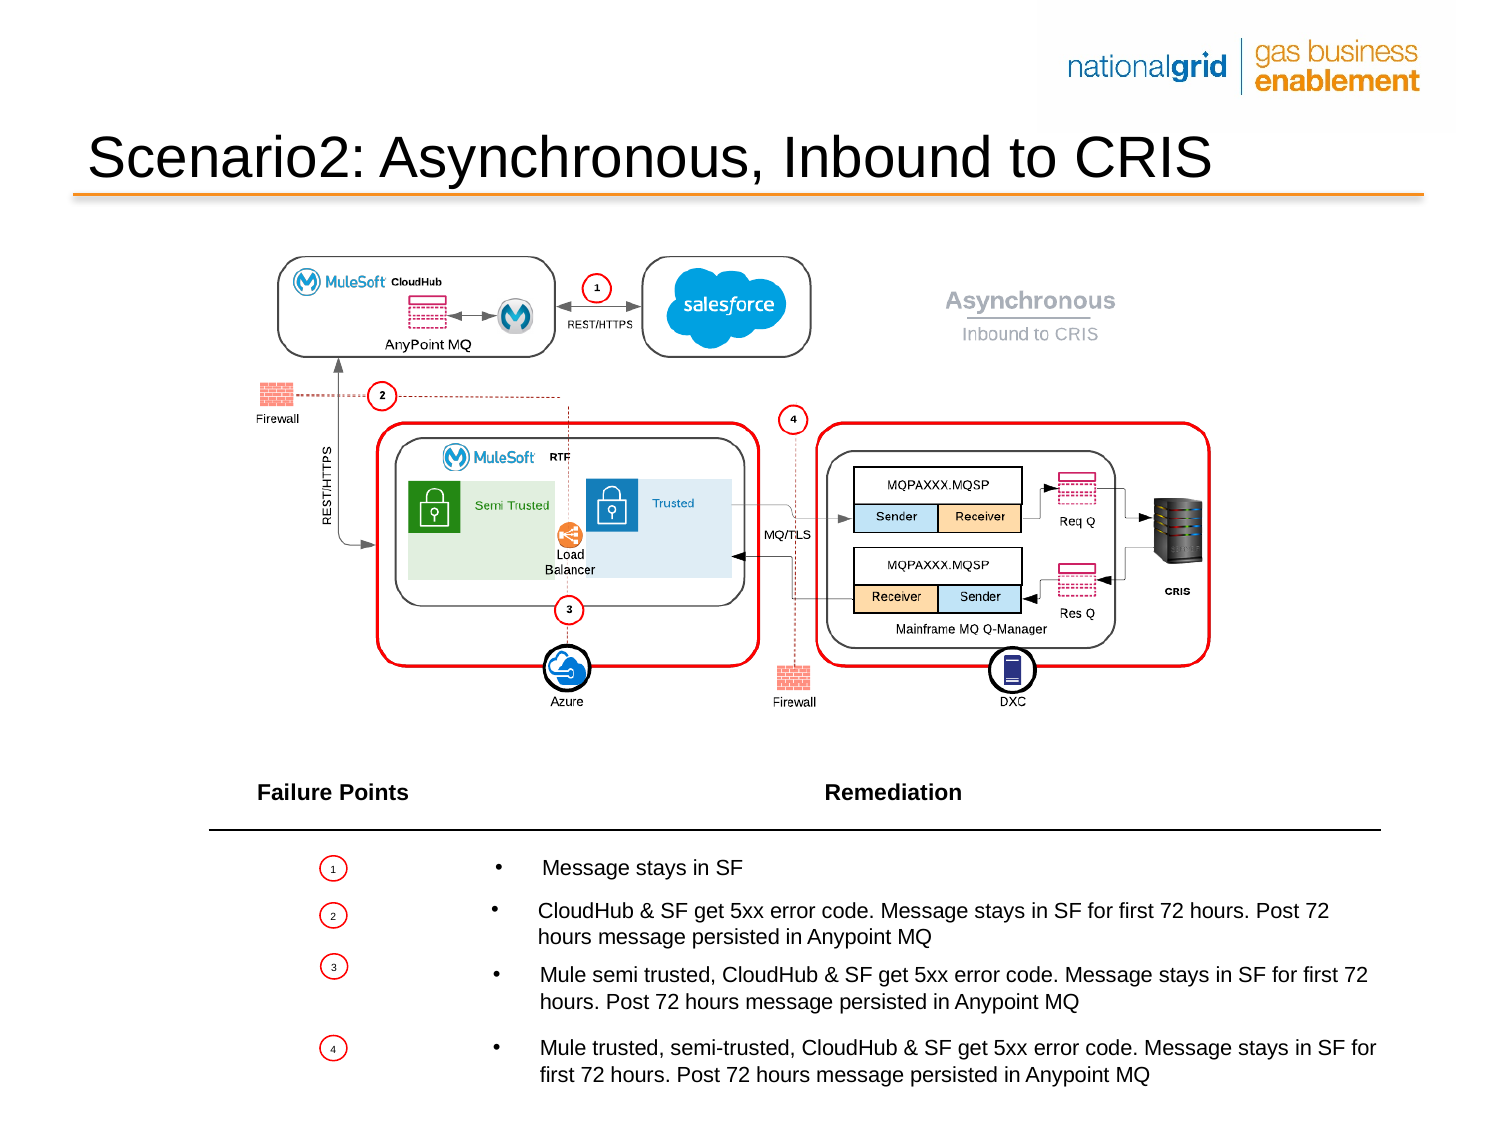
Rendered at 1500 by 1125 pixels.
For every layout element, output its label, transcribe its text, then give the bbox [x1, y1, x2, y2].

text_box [315, 902, 352, 931]
picture [1037, 0, 1456, 133]
text_box Mule trusted, semi-trusted, CloudHub & SF get 5xx error code. Message stays in SF for first 72 hours. Post 72 hours message persisted in Anypoint MQ [478, 1026, 1397, 1094]
text_box Failure Points [242, 770, 425, 813]
text_box Message stays in SF [480, 846, 759, 888]
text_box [315, 953, 353, 982]
title Scenario2: Asynchronous, Inbound to CRIS [72, 110, 1425, 197]
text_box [315, 1035, 352, 1064]
text_box Mule semi trusted, CloudHub & SF get 5xx error code. Message stays in SF for first 72 hours. Post 72 hours message persisted in Anypoint MQ [478, 953, 1397, 1021]
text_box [315, 855, 352, 884]
picture [186, 213, 1278, 752]
text_box CloudHub & SF get 5xx error code. Message stays in SF for first 72 hours. Post 72 hours message persisted in Anypoint MQ [476, 888, 1395, 956]
text_box Remediation [809, 770, 978, 813]
